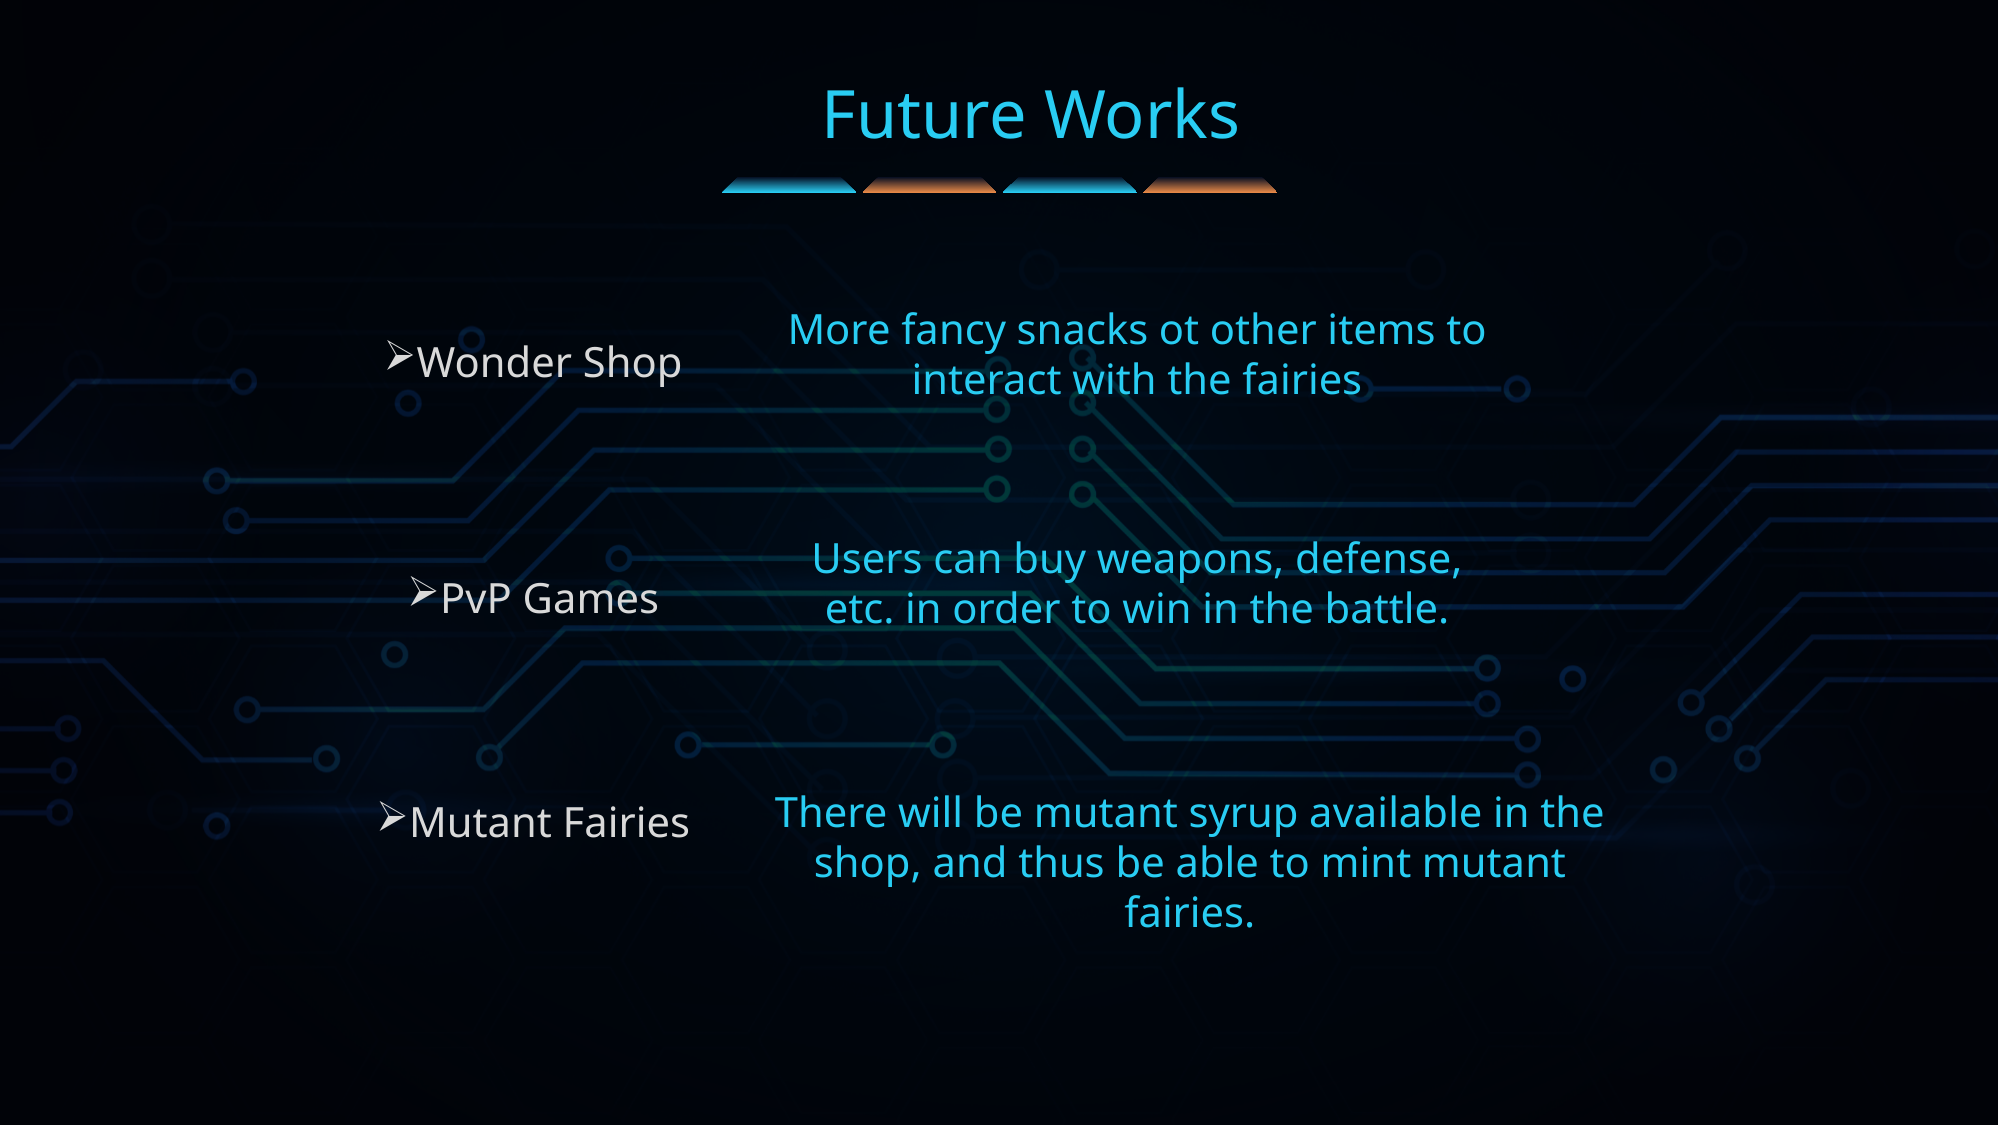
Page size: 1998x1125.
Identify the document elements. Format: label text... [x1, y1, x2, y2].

text_box Future Works [814, 64, 1256, 160]
text_box Wonder Shop [255, 313, 774, 394]
text_box More fancy snacks ot other items to interact with the fairies [774, 295, 1500, 411]
picture [0, 0, 1998, 1125]
text_box Mutant Fairies [255, 773, 811, 854]
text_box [721, 176, 1278, 193]
text_box There will be mutant syrup available in the shop, and thus be able to mint mutant fairies. [759, 778, 1621, 943]
text_box Users can buy weapons, defense, etc. in order to win in the battle. [774, 524, 1500, 639]
text_box PvP Games [255, 549, 774, 629]
